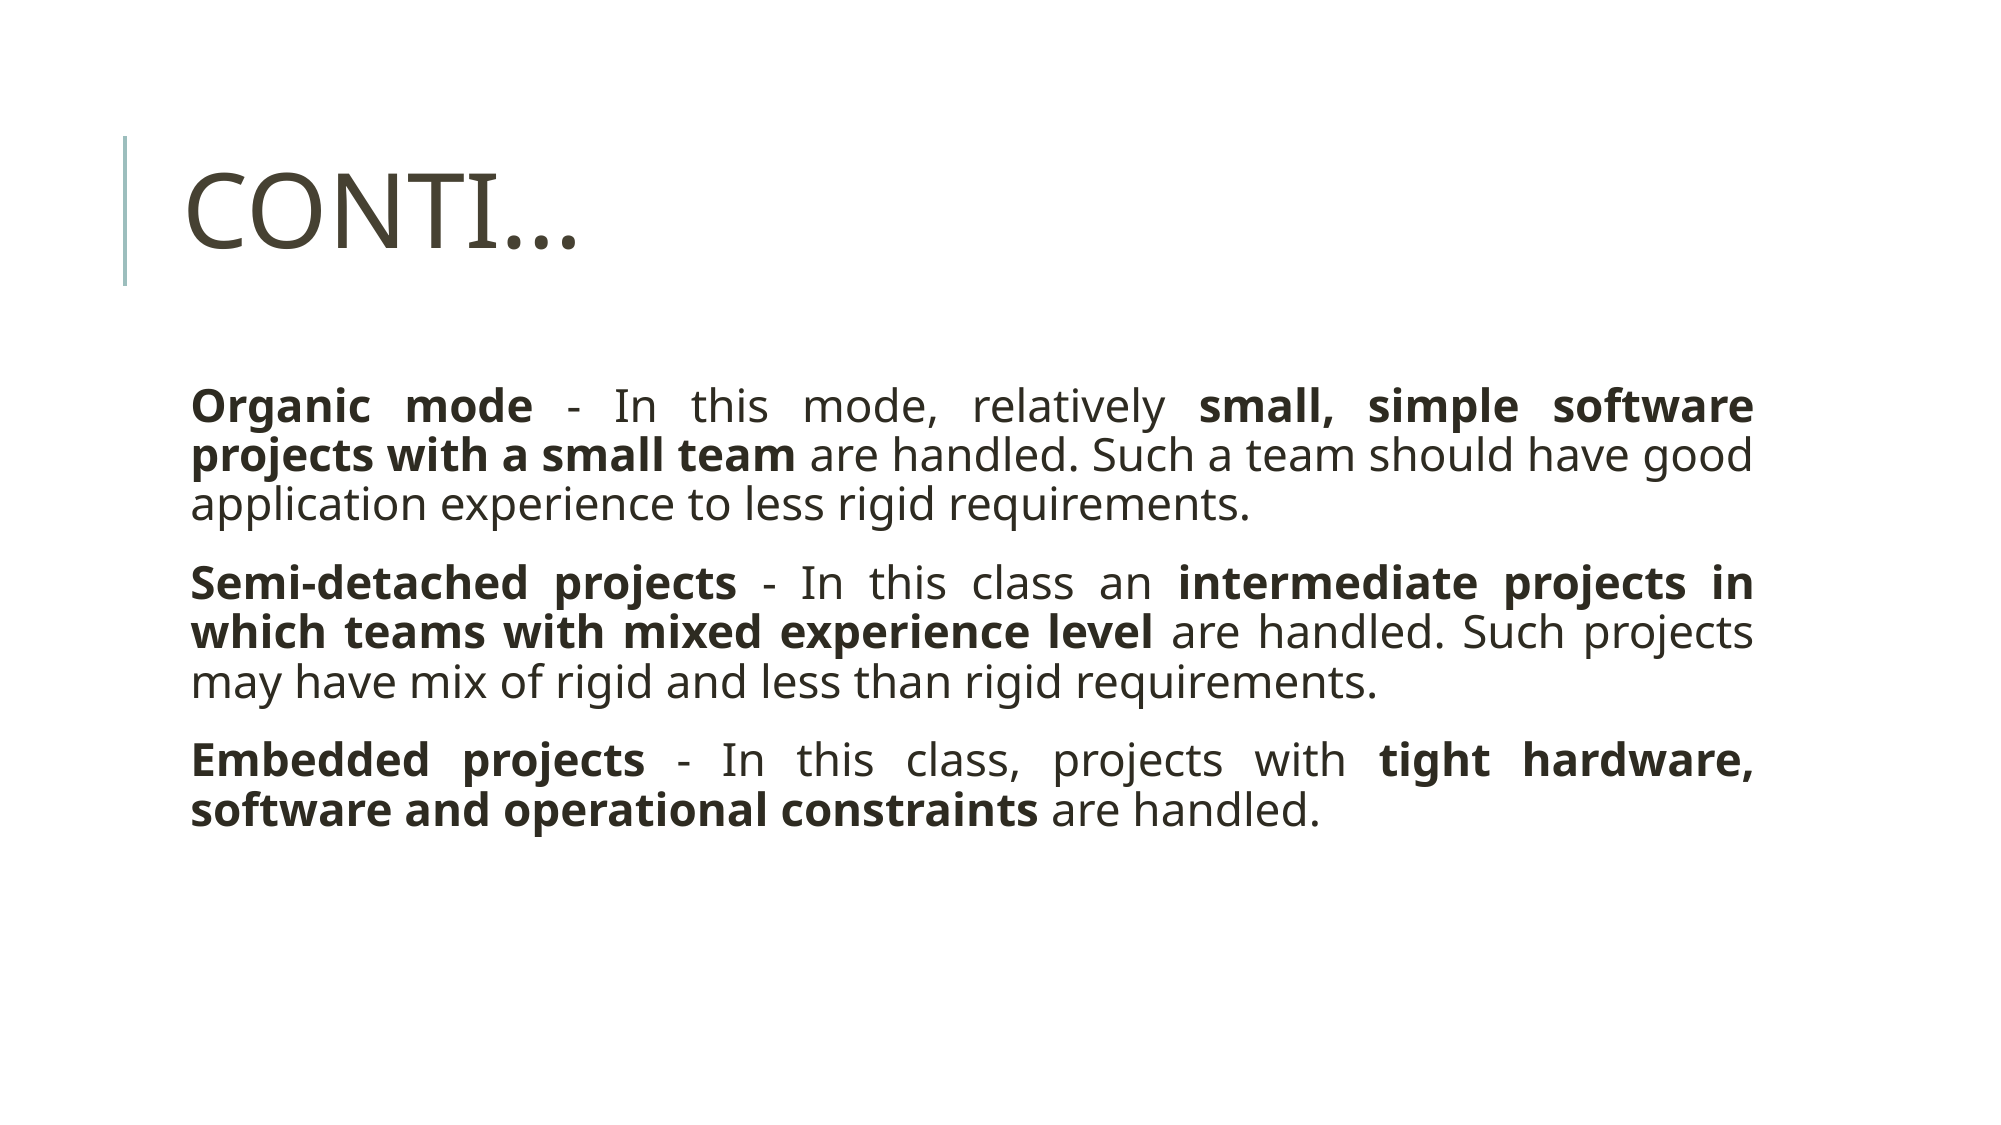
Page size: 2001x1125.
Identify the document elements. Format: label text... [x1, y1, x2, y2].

title CONTI… [168, 96, 1763, 342]
list Organic mode - In this mode, relatively small, simple software projects with a small team are handled. Such a team should have good application experience to less rigid requirements. Semi-detached projects - In this class an intermediate projects in which teams with mixed experience level are handled. Such projects may have mix of rigid and less than rigid requirements. Embedded projects - In this class, projects with tight hardware, software and operational constraints are handled. [168, 375, 1763, 1035]
